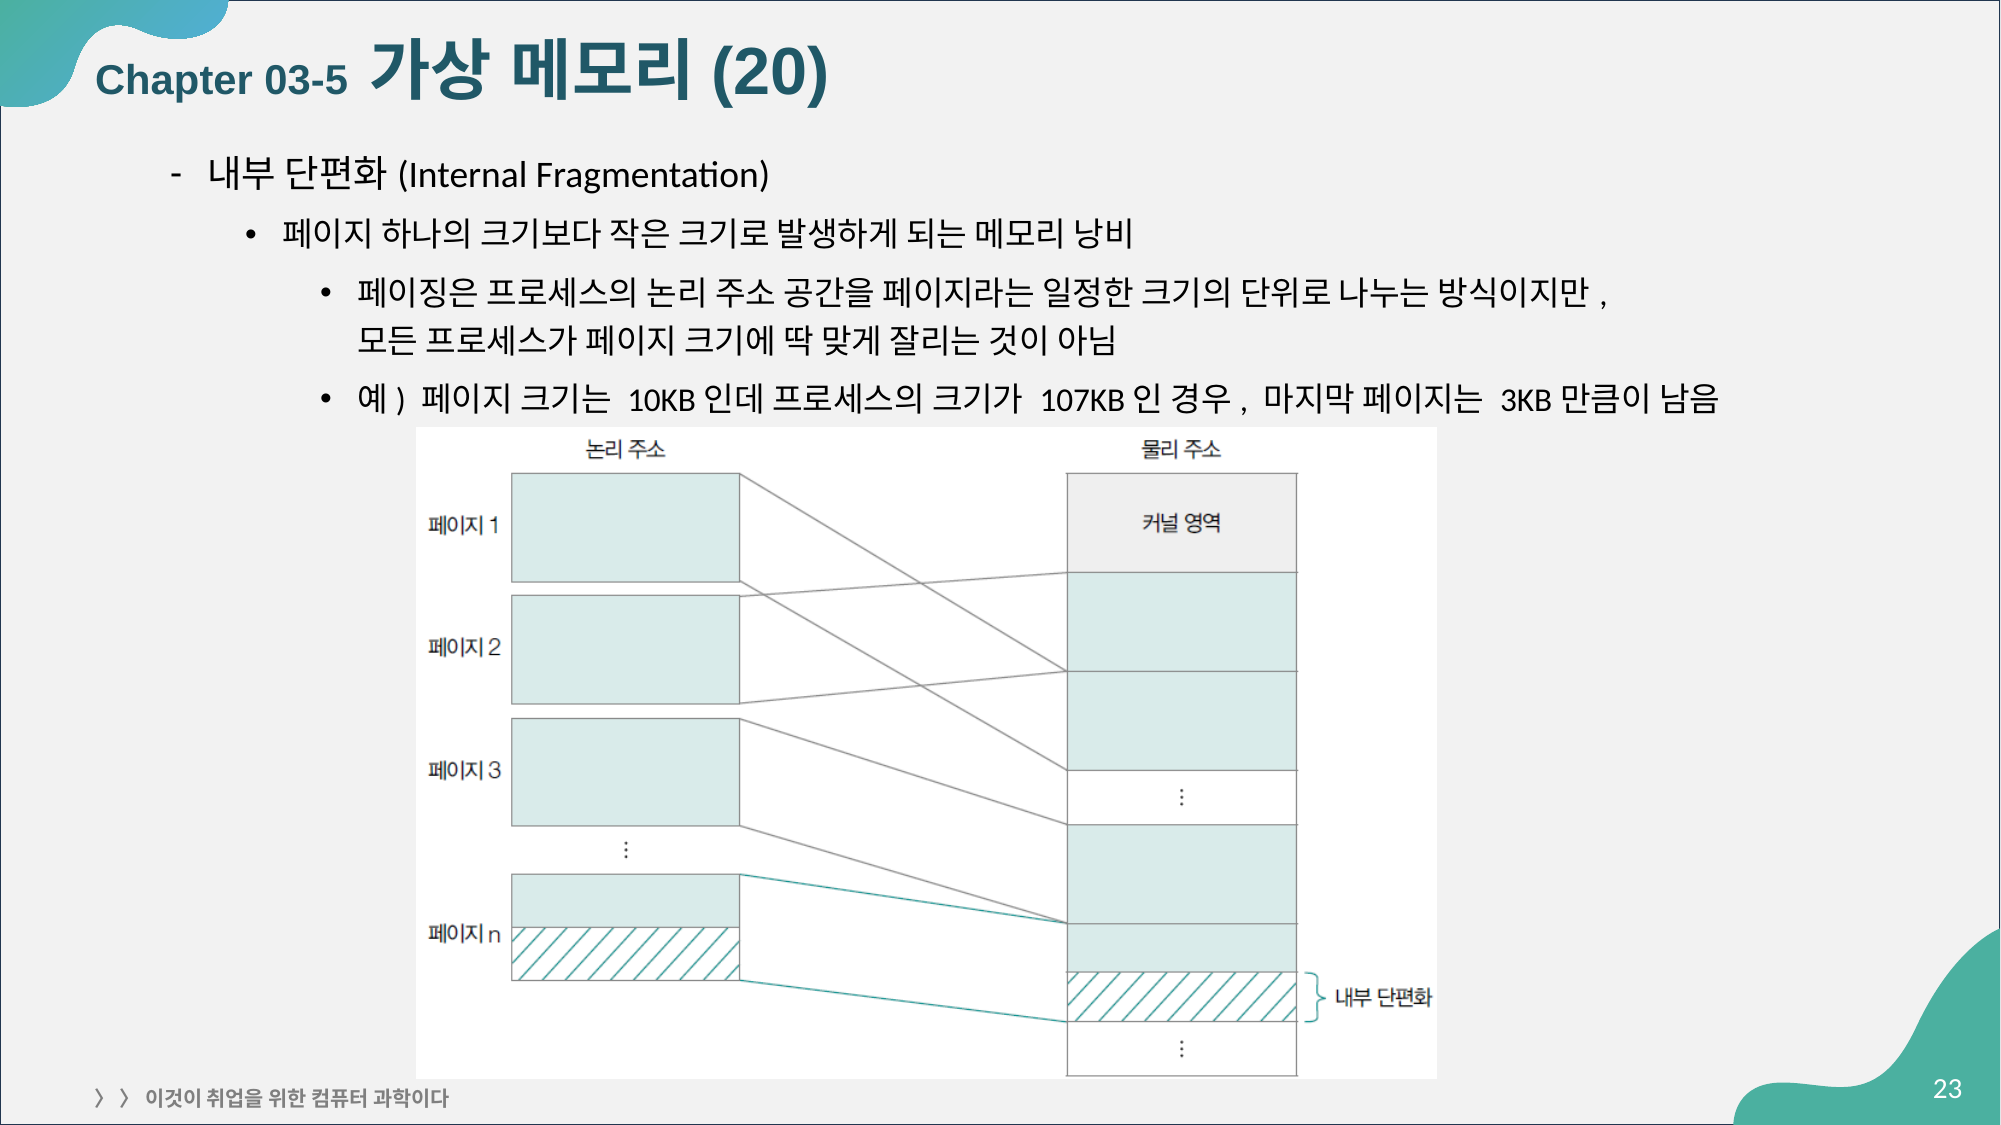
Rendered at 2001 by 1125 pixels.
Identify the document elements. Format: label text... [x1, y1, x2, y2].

title Chapter 03-5 가상 메모리(20) [79, 17, 1931, 128]
footer 〉 〉 이것이 취업을 위한 컴퓨터 과학이다 [79, 1078, 755, 1114]
slide_number ‹#› [1917, 1061, 1984, 1122]
picture [416, 427, 1438, 1079]
list 내부 단편화(Internal Fragmentation) 페이지 하나의 크기보다 작은 크기로 발생하게 되는 메모리 낭비 페이징은 프로세스의 논리 주소 공간을 페이지라는 일정한 크기의 단위로 나누는 방식이지만, 모든 프로세스가 페이지 크기에 딱 맞게 잘리는 것이 아님 예) 페이지 크기는 10KB인데 프로세스의 크기가 107KB인 경우, 마지막 페이지는 3KB만큼이 남음 [79, 133, 1931, 1035]
